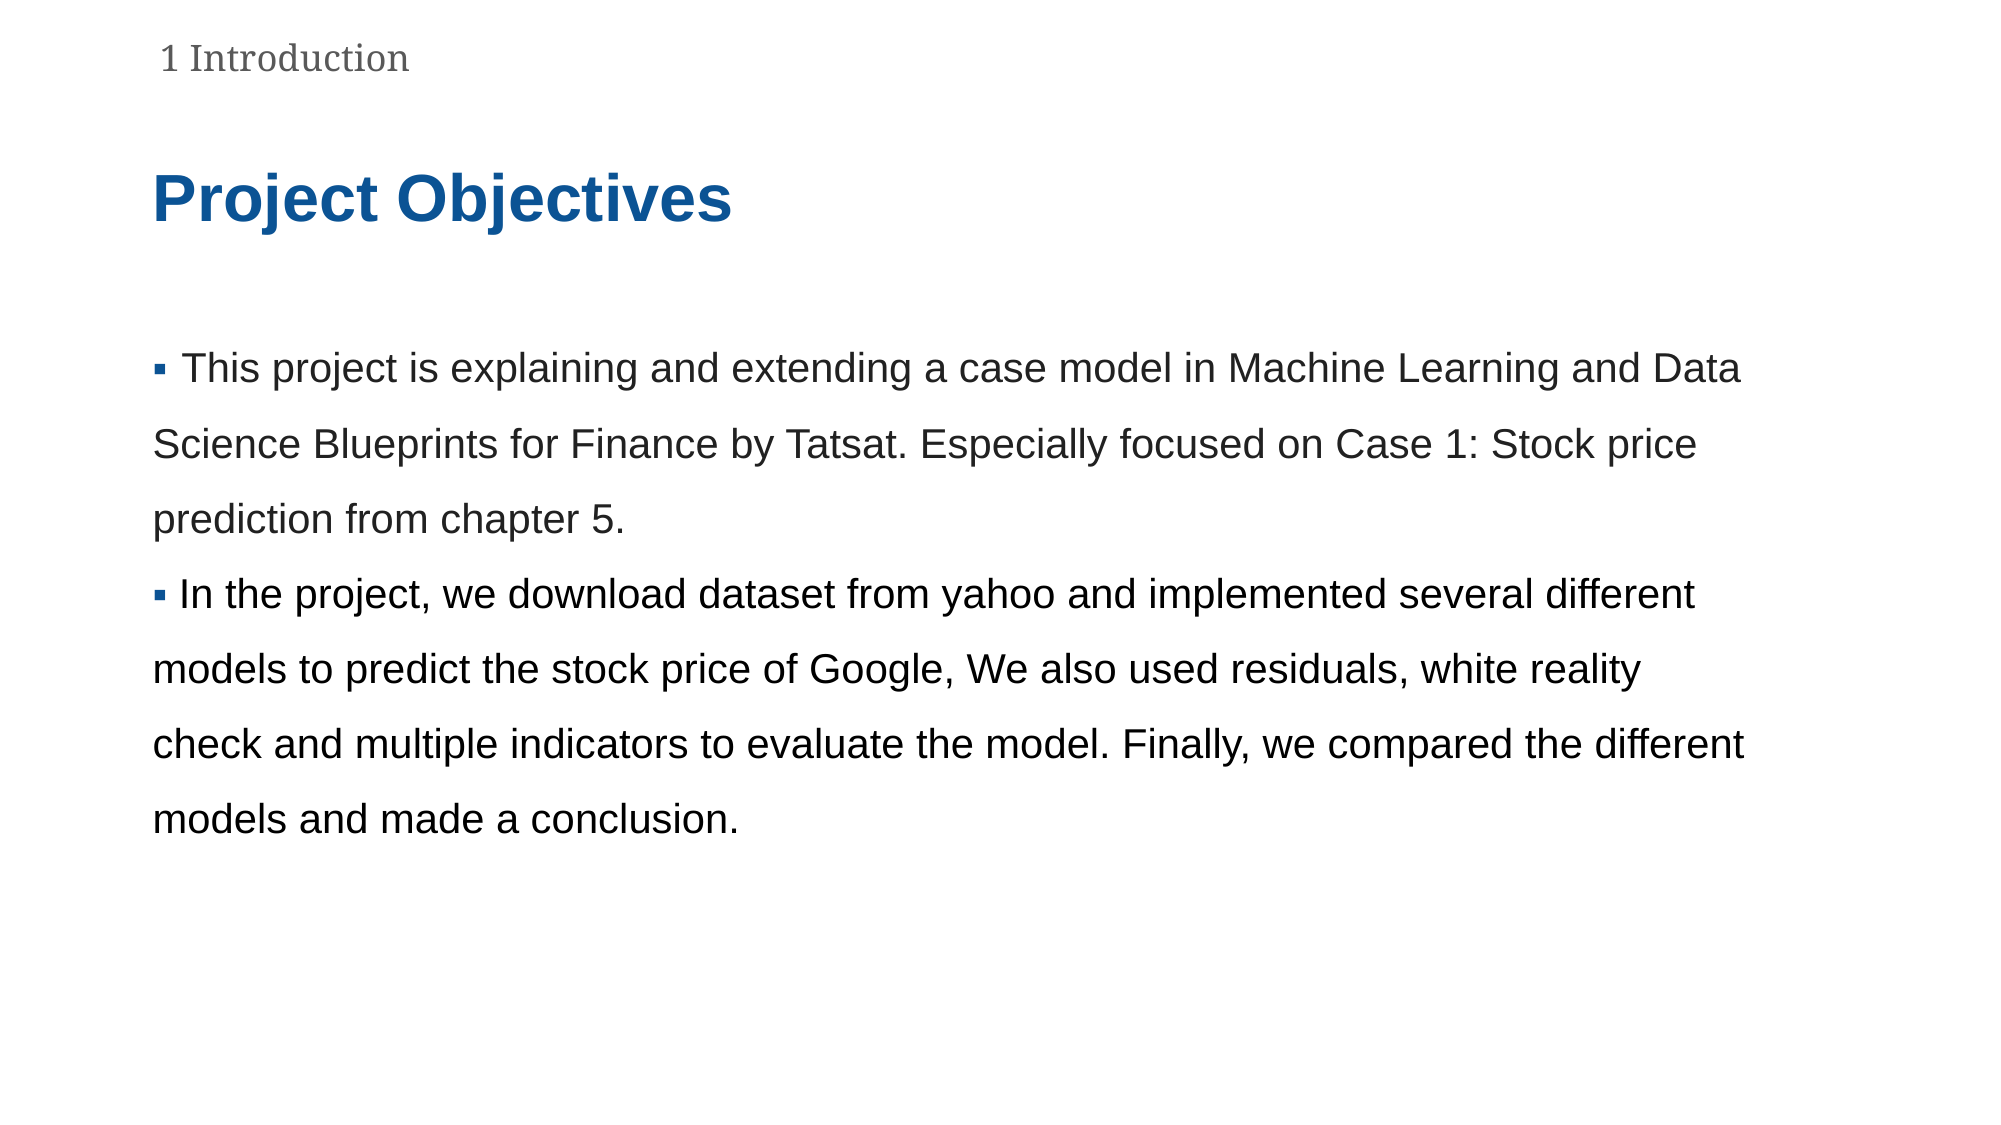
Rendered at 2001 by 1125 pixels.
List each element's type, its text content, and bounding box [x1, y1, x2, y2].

list 1 Introduction [144, 0, 1856, 90]
text_box ▪ This project is explaining and extending a case model in Machine Learning and Data Science Blueprints for Finance by Tatsat. Especially focused on Case 1: Stock price prediction from chapter 5. ▪ In the project, we download dataset from yahoo and implemented several different models to predict the stock price of Google, We also used residuals, white reality check and multiple indicators to evaluate the model. Finally, we compared the different models and made a conclusion. [137, 287, 1774, 858]
text_box Project Objectives [137, 140, 1178, 251]
